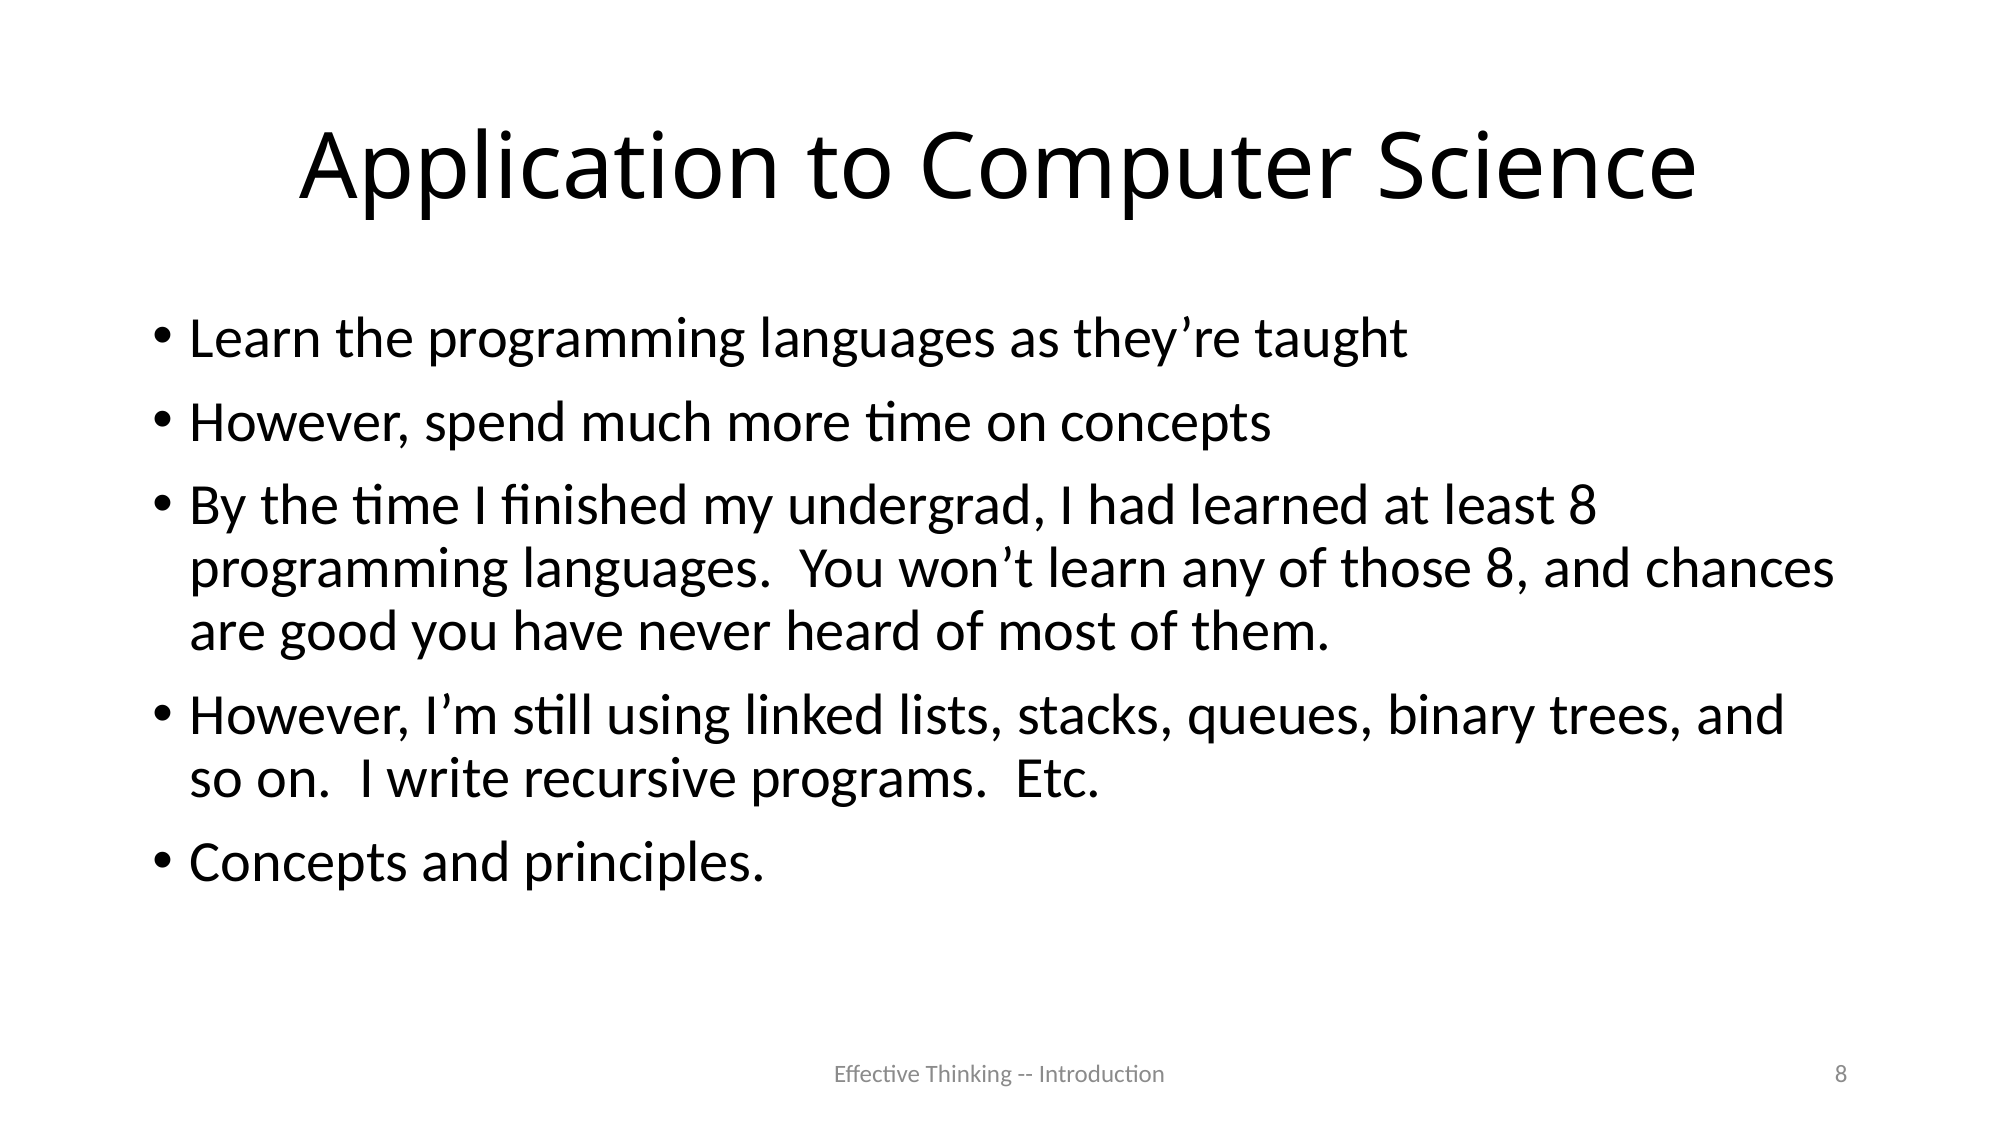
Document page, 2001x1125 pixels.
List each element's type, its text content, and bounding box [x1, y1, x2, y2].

title Application to Computer Science [137, 59, 1863, 278]
slide_number 8 [1412, 1042, 1863, 1103]
list Learn the programming languages as they’re taught However, spend much more time on concepts By the time I finished my undergrad, I had learned at least 8 programming languages. You won’t learn any of those 8, and chances are good you have never heard of most of them. However, I’m still using linked lists, stacks, queues, binary trees, and so on. I write recursive programs. Etc. Concepts and principles. [137, 299, 1863, 1014]
footer Effective Thinking -- Introduction [662, 1042, 1338, 1103]
